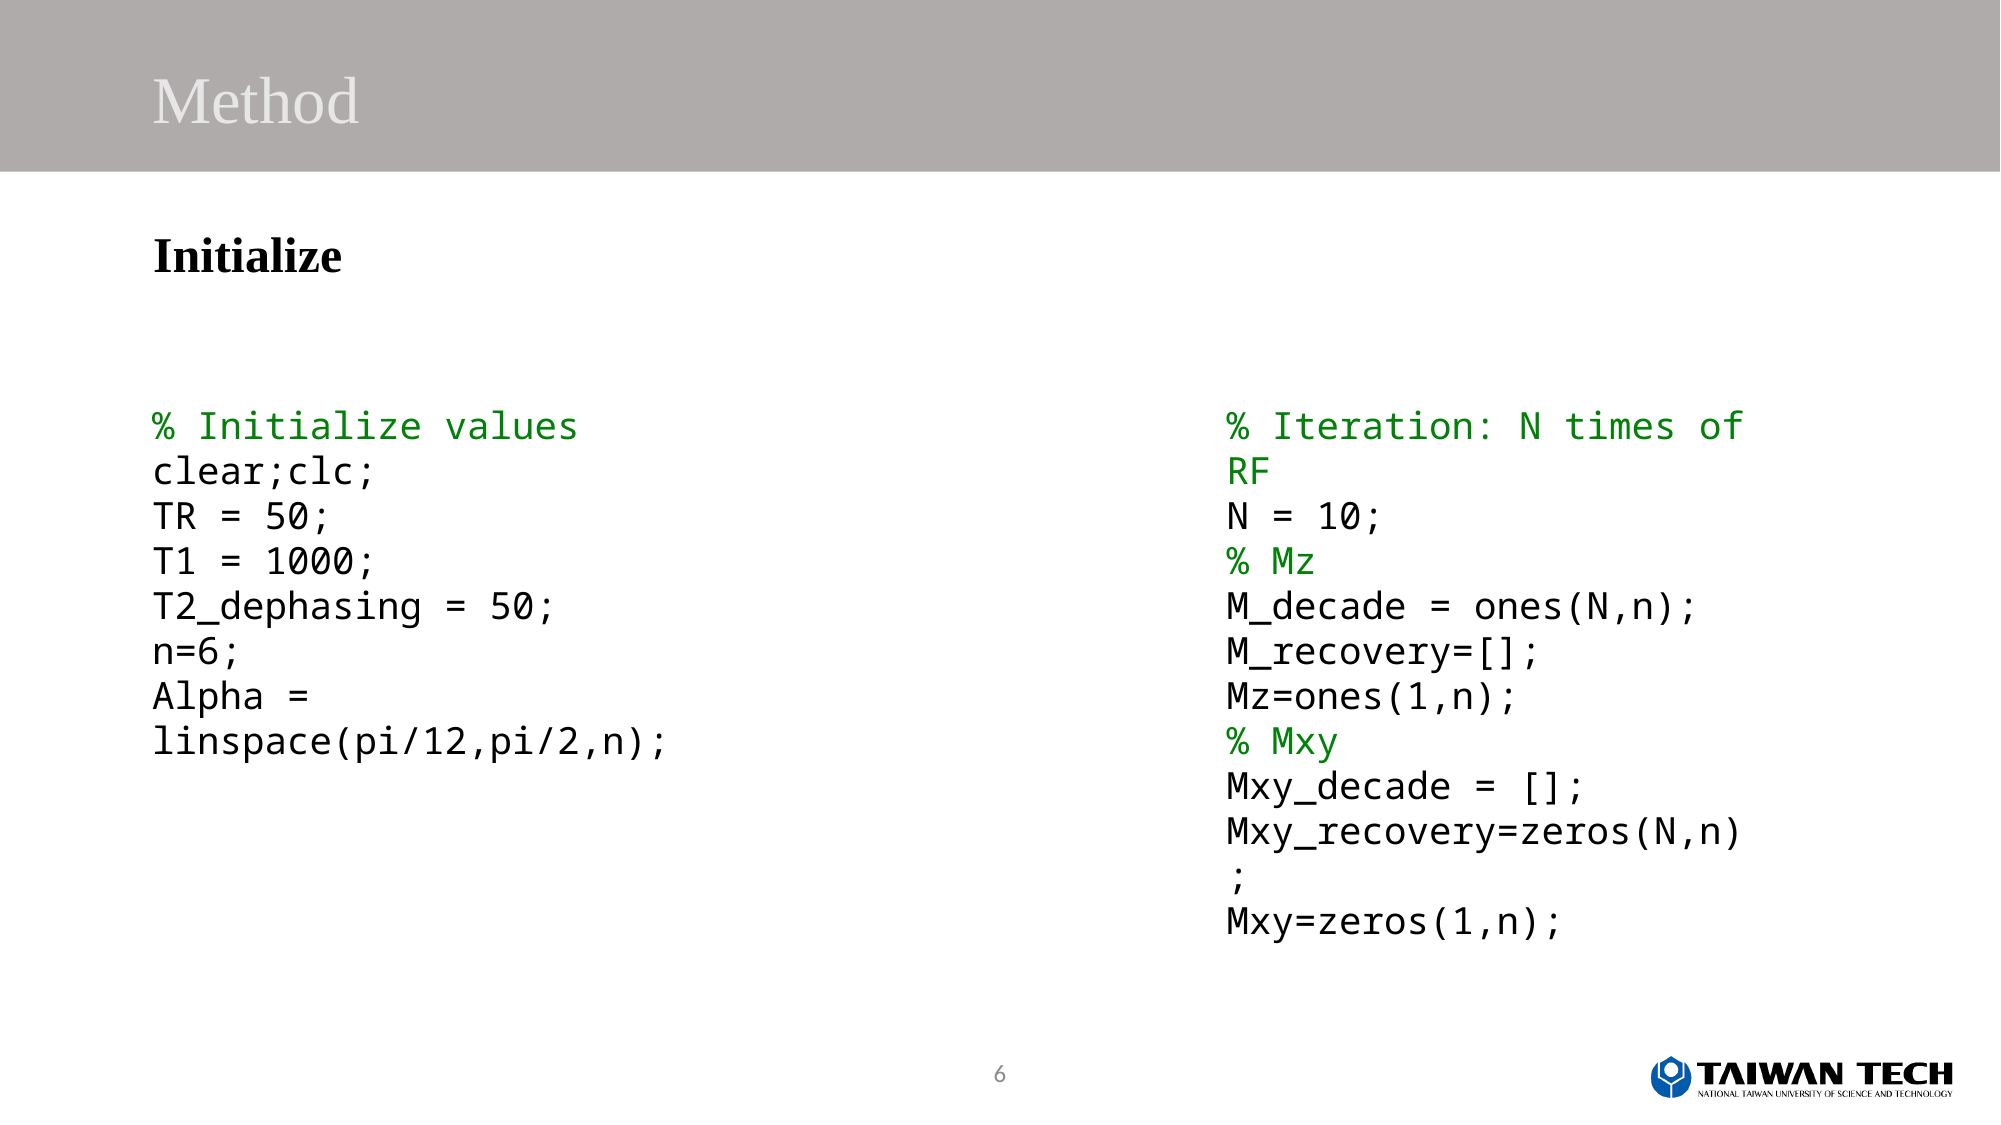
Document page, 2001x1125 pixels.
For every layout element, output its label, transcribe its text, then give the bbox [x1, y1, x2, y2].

picture [1589, 1033, 2000, 1125]
text_box Method [137, 58, 1496, 174]
text_box [0, 0, 2000, 173]
text_box Initialize [138, 214, 358, 290]
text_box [137, 394, 1780, 865]
slide_number 5 [774, 1042, 1225, 1103]
